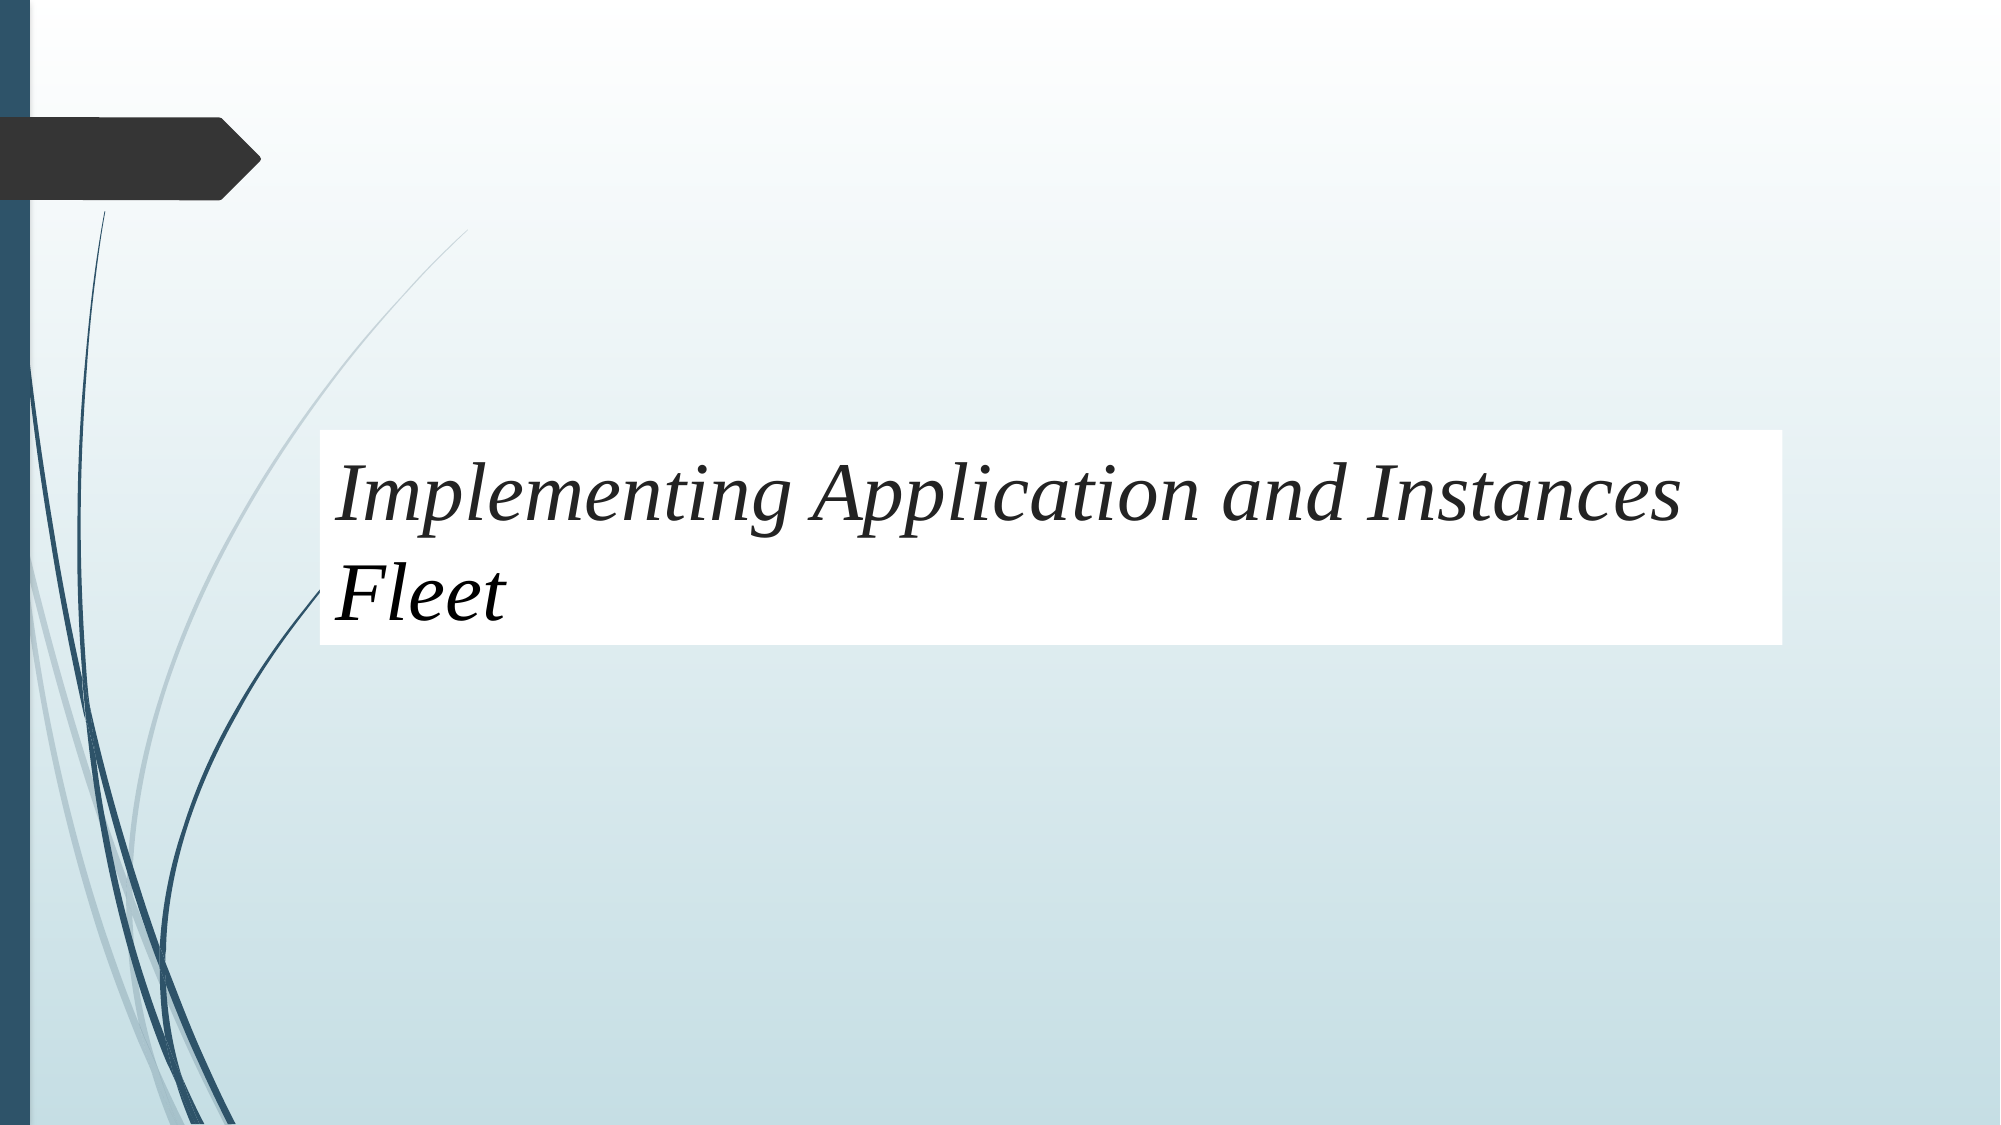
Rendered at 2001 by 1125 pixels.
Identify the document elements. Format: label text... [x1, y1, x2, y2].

title Implementing Application and Instances Fleet [319, 429, 1783, 645]
